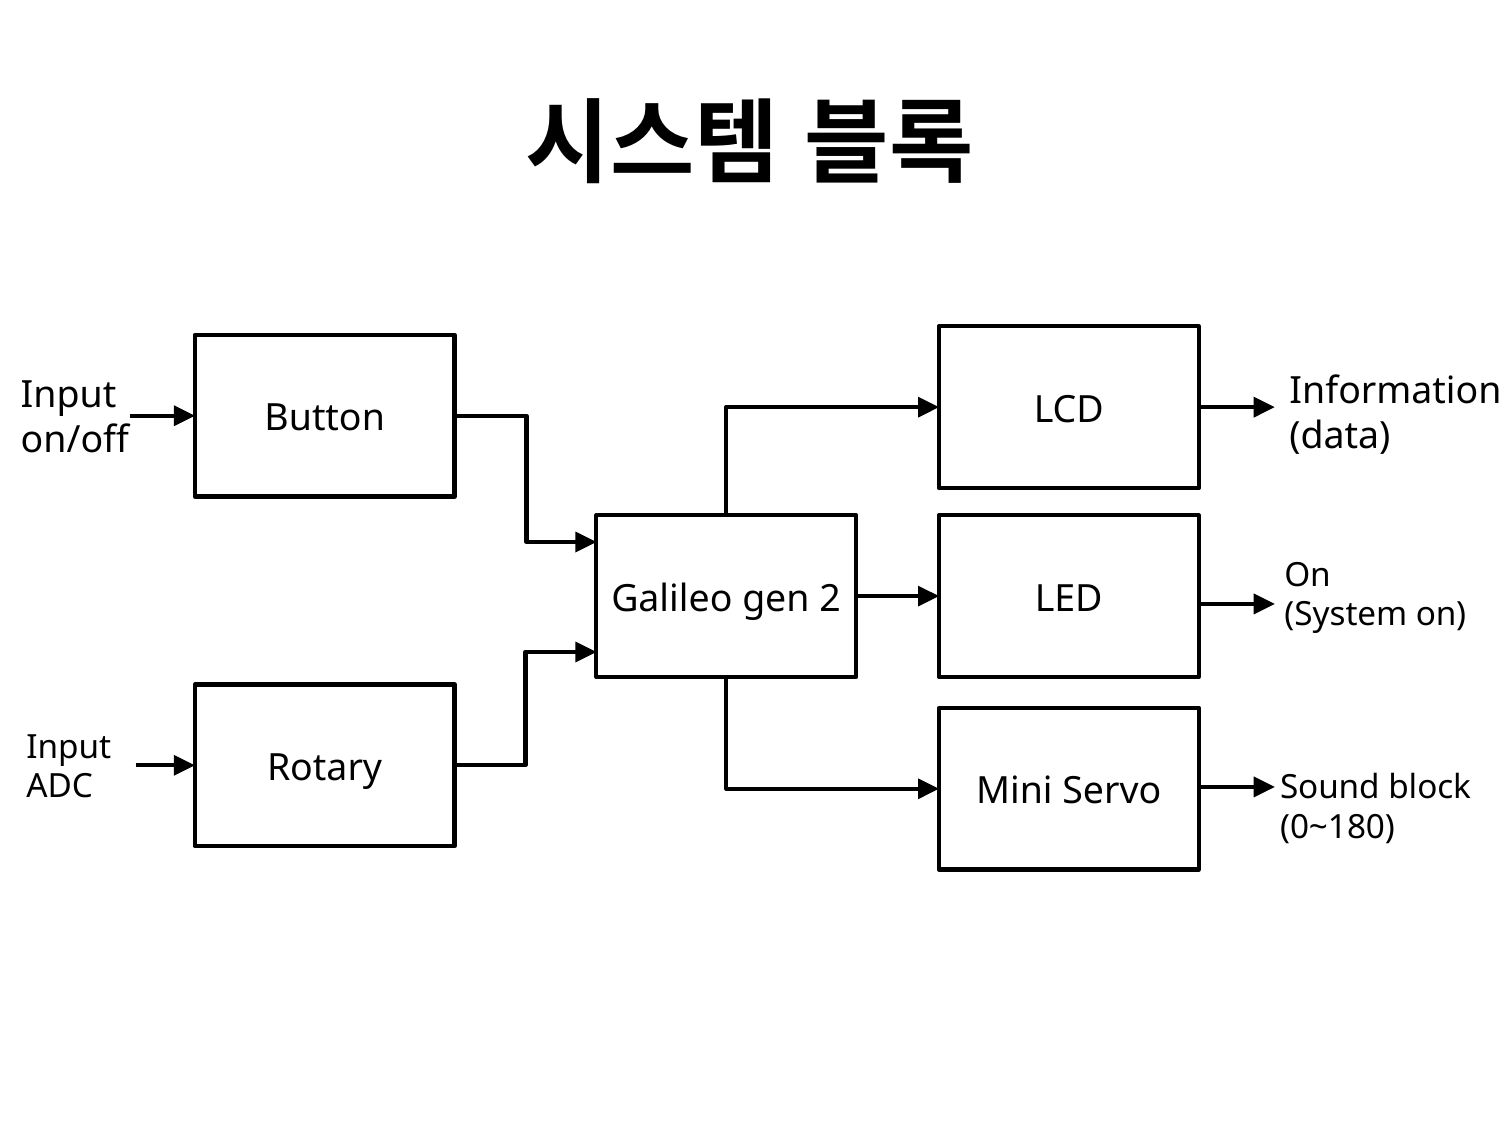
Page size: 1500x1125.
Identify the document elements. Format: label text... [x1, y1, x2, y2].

text_box Input ADC [11, 717, 148, 812]
text_box Mini Servo [937, 706, 1201, 872]
text_box Sound block (0~180) [1265, 757, 1500, 853]
text_box LCD [937, 324, 1201, 490]
text_box Information (data) [1274, 358, 1500, 464]
text_box Button [193, 333, 457, 499]
title 시스템 블록 [75, 45, 1425, 233]
text_box Rotary [193, 682, 457, 848]
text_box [454, 415, 597, 543]
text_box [776, 626, 889, 840]
text_box Galileo gen 2 [594, 513, 858, 679]
text_box Input on/off [5, 362, 195, 468]
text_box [778, 354, 887, 568]
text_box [454, 651, 597, 766]
text_box On (System on) [1269, 545, 1500, 640]
text_box LED [937, 513, 1201, 679]
